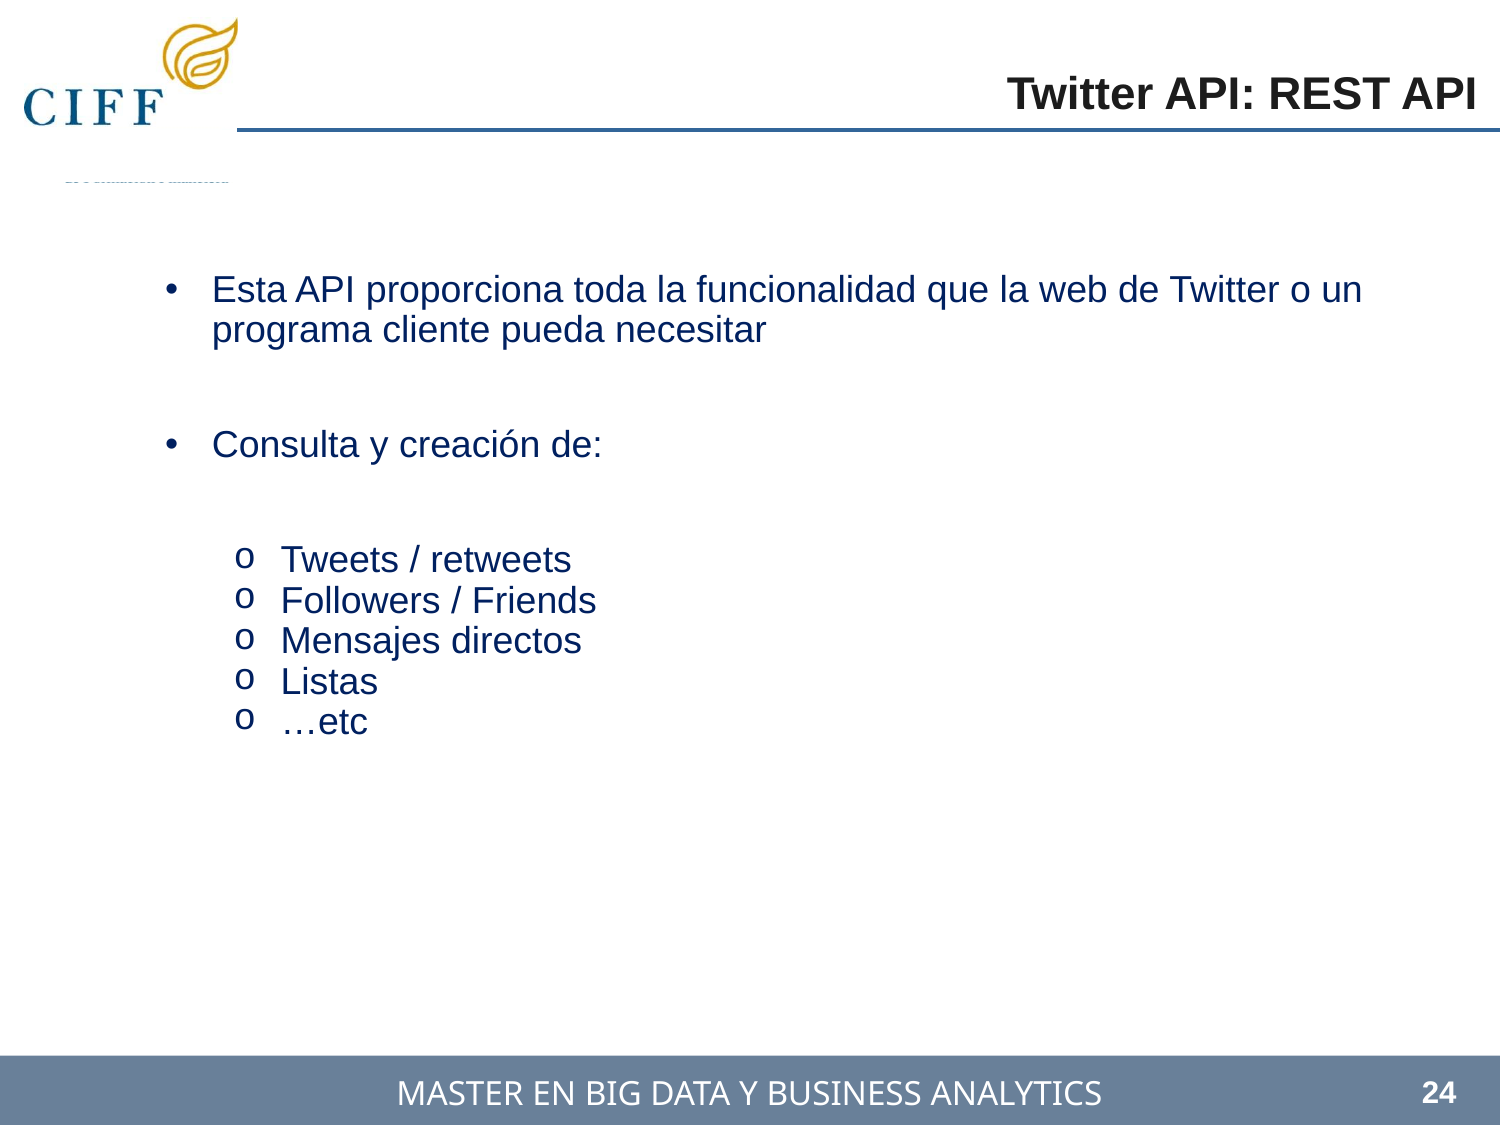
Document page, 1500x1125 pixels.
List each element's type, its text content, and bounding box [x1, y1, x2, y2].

list Esta API proporciona toda la funcionalidad que la web de Twitter o un programa cliente pueda necesitar Consulta y creación de: Tweets / retweets Followers / Friends Mensajes directos Listas …etc [75, 262, 1425, 1005]
text_box 24 [1385, 1064, 1493, 1121]
picture [24, 17, 238, 129]
text_box Twitter API: REST API [260, 55, 1493, 244]
